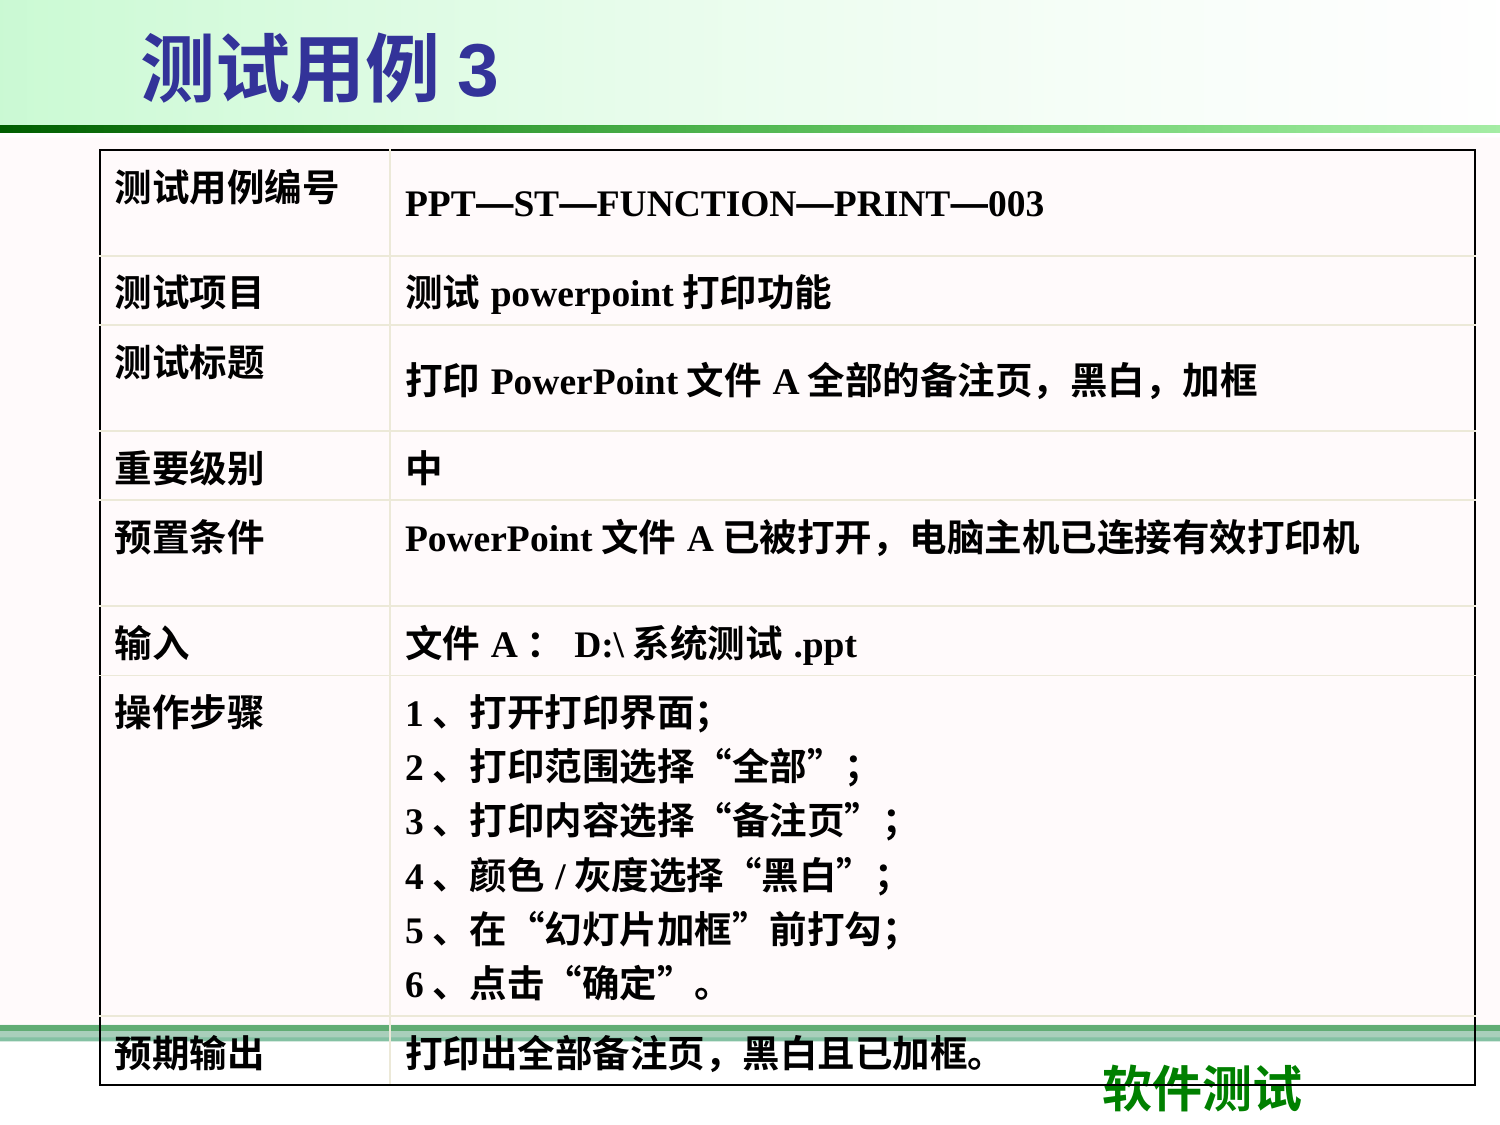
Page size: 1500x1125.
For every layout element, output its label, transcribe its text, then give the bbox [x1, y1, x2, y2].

table_cell 打印PowerPoint文件A全部的备注页，黑白，加框 [391, 326, 1474, 430]
table_cell PowerPoint文件A已被打开，电脑主机已连接有效打印机 [391, 501, 1474, 605]
table_cell 测试powerpoint打印功能 [391, 257, 1474, 324]
title 测试用例3 [124, 0, 1476, 133]
table_cell 打印出全部备注页，黑白且已加框。 [391, 1017, 1474, 1084]
table_cell 测试标题 [101, 326, 389, 430]
table_cell 中 [391, 432, 1474, 499]
table_cell 预置条件 [101, 501, 389, 605]
table_cell 1、打开打印界面； 2、打印范围选择“全部”； 3、打印内容选择“备注页”； 4、颜色/灰度选择“黑白”； 5、在“幻灯片加框”前打勾； 6、点击“确定”。 [391, 676, 1474, 1015]
table_cell 文件A：D:\系统测试.ppt [391, 607, 1474, 675]
table_header PPT—ST—FUNCTION—PRINT—003 [391, 151, 1474, 255]
table_header 测试用例编号 [101, 151, 389, 255]
table_cell 测试项目 [101, 257, 389, 324]
table_cell 重要级别 [101, 432, 389, 499]
table_cell 输入 [101, 607, 389, 675]
table_cell 预期输出 [101, 1017, 389, 1084]
table_cell 操作步骤 [101, 676, 389, 1015]
